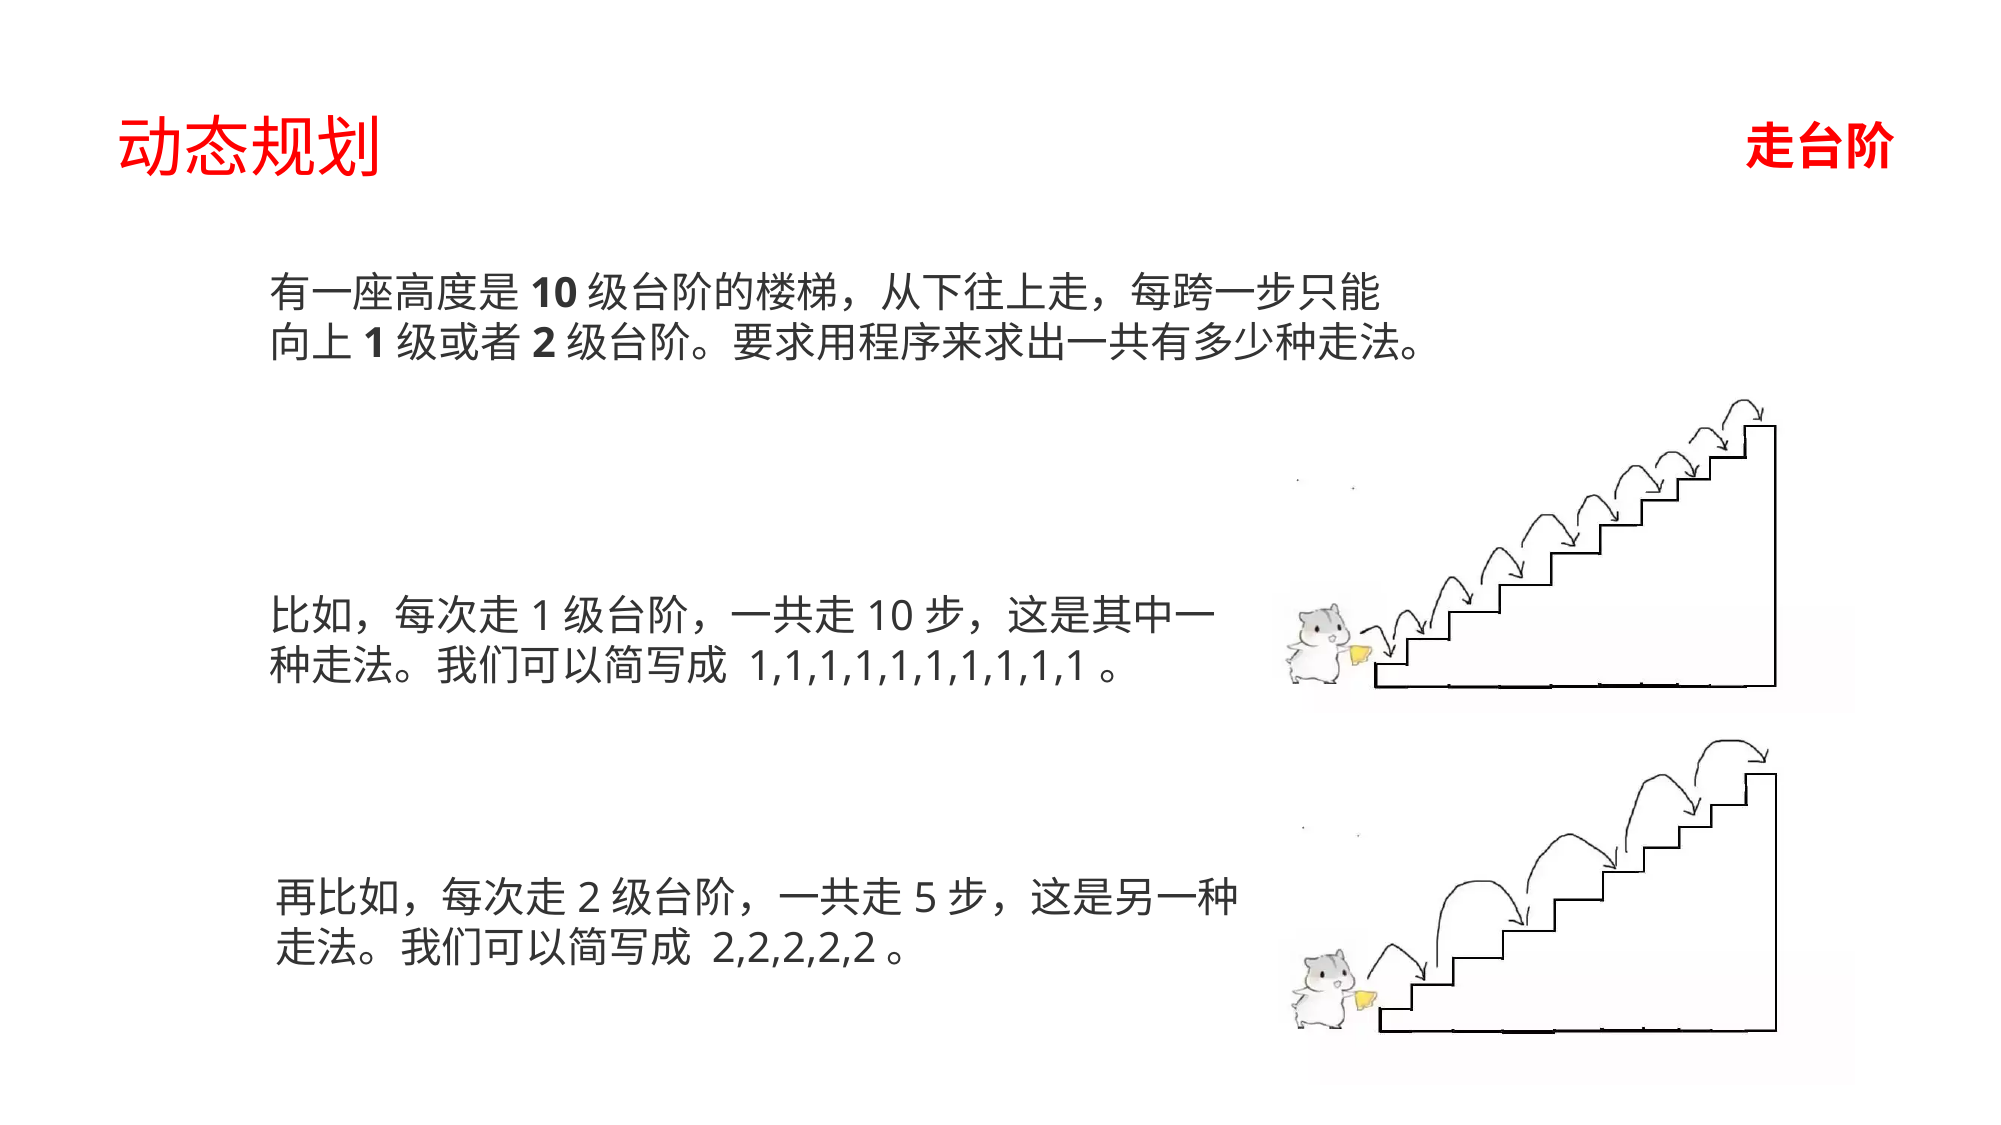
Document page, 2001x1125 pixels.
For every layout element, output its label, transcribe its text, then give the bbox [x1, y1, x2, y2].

picture [1254, 364, 1855, 1085]
text_box 有一座高度是10级台阶的楼梯，从下往上走，每跨一步只能向上1级或者2级台阶。要求用程序来求出一共有多少种走法。 [254, 258, 1436, 374]
text_box 比如，每次走1级台阶，一共走10步，这是其中一种走法。我们可以简写成 1,1,1,1,1,1,1,1,1,1。 [254, 581, 1254, 696]
text_box 动态规划 [101, 97, 399, 193]
text_box 再比如，每次走2级台阶，一共走5步，这是另一种走法。我们可以简写成 2,2,2,2,2。 [260, 863, 1260, 979]
text_box 走台阶 [1731, 107, 1911, 183]
